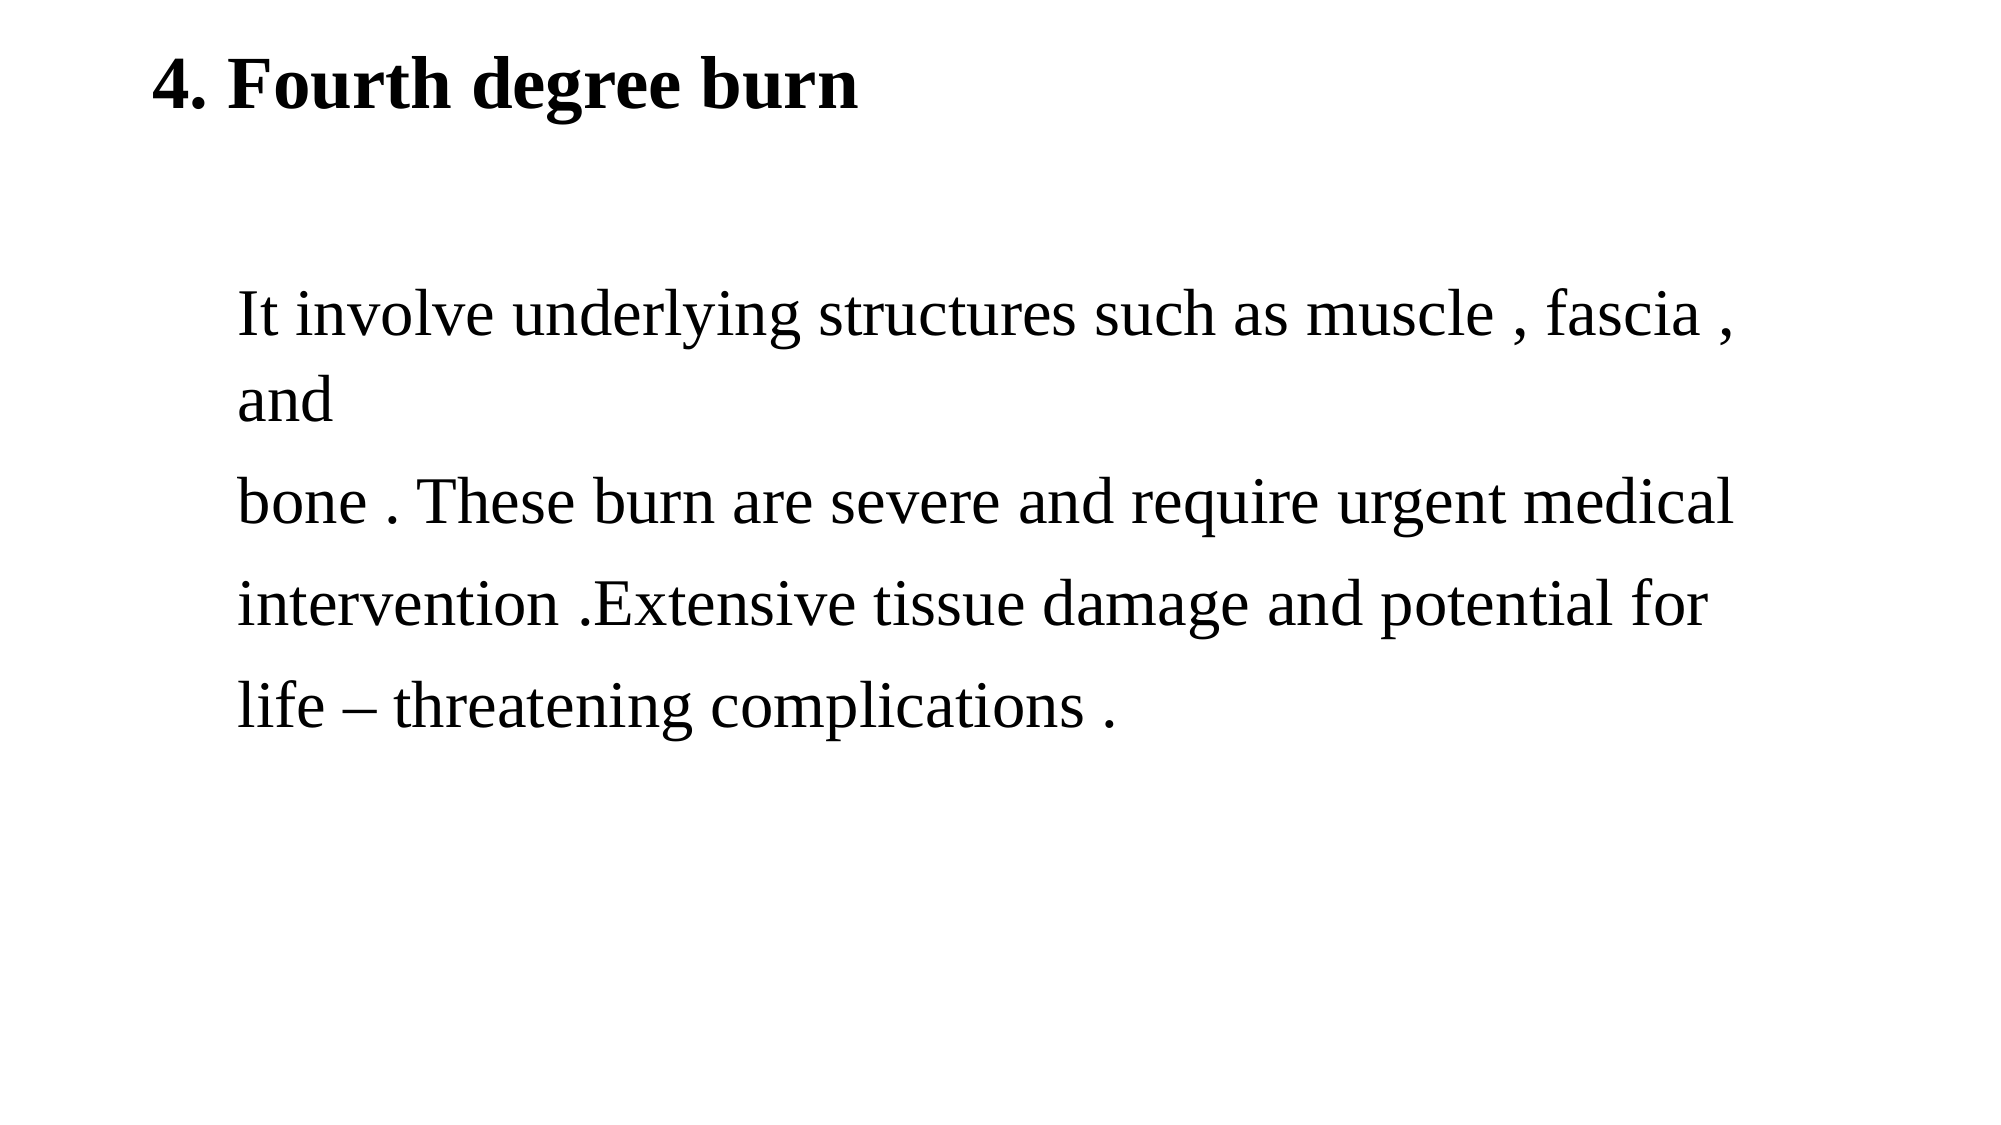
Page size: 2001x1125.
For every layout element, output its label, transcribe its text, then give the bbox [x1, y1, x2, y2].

title 4. Fourth degree burn [137, 59, 1863, 159]
list It involve underlying structures such as muscle , fascia , and bone . These burn are severe and require urgent medical intervention .Extensive tissue damage and potential for life – threatening complications . [137, 159, 1863, 1014]
